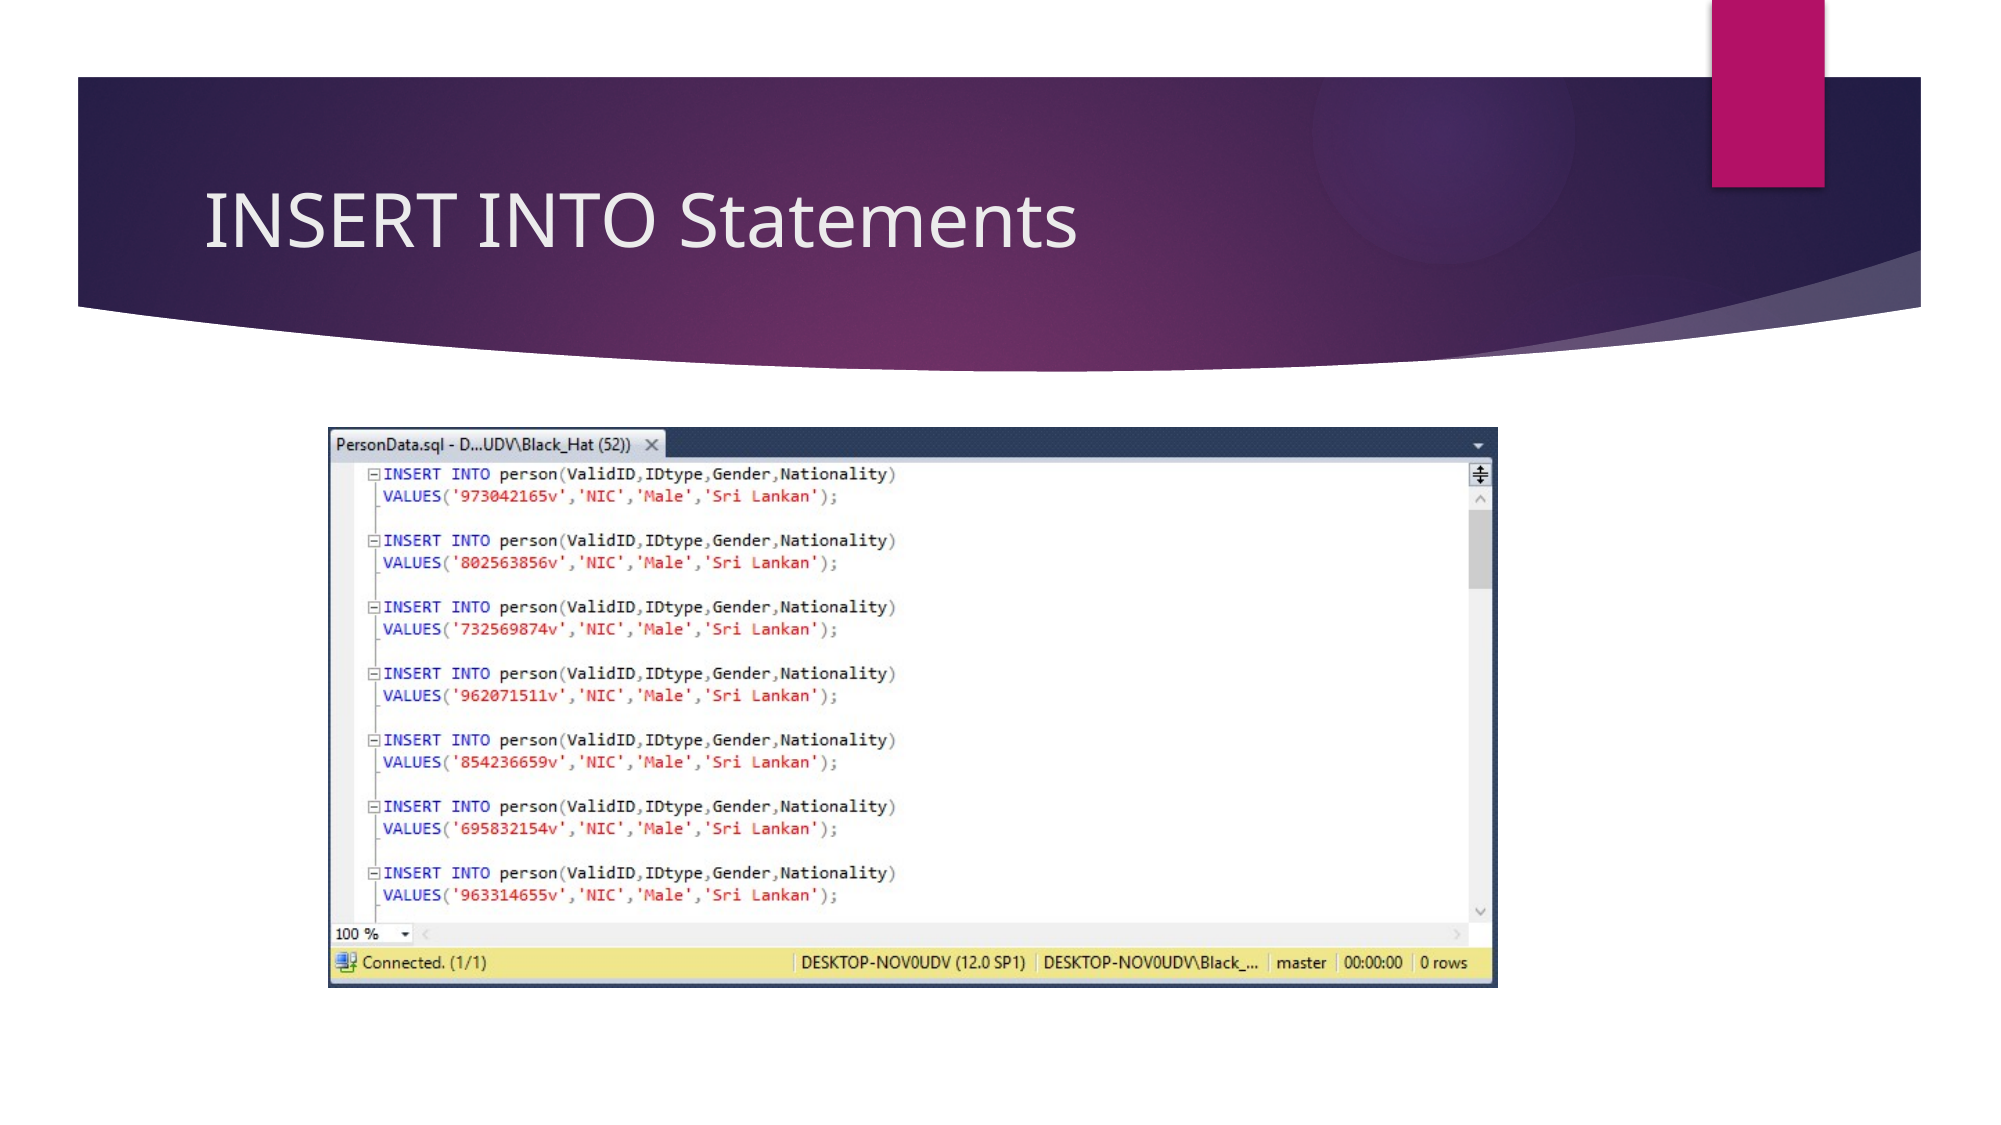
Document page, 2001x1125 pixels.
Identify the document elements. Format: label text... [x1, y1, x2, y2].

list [328, 426, 1499, 988]
title INSERT INTO Statements [189, 159, 1627, 276]
